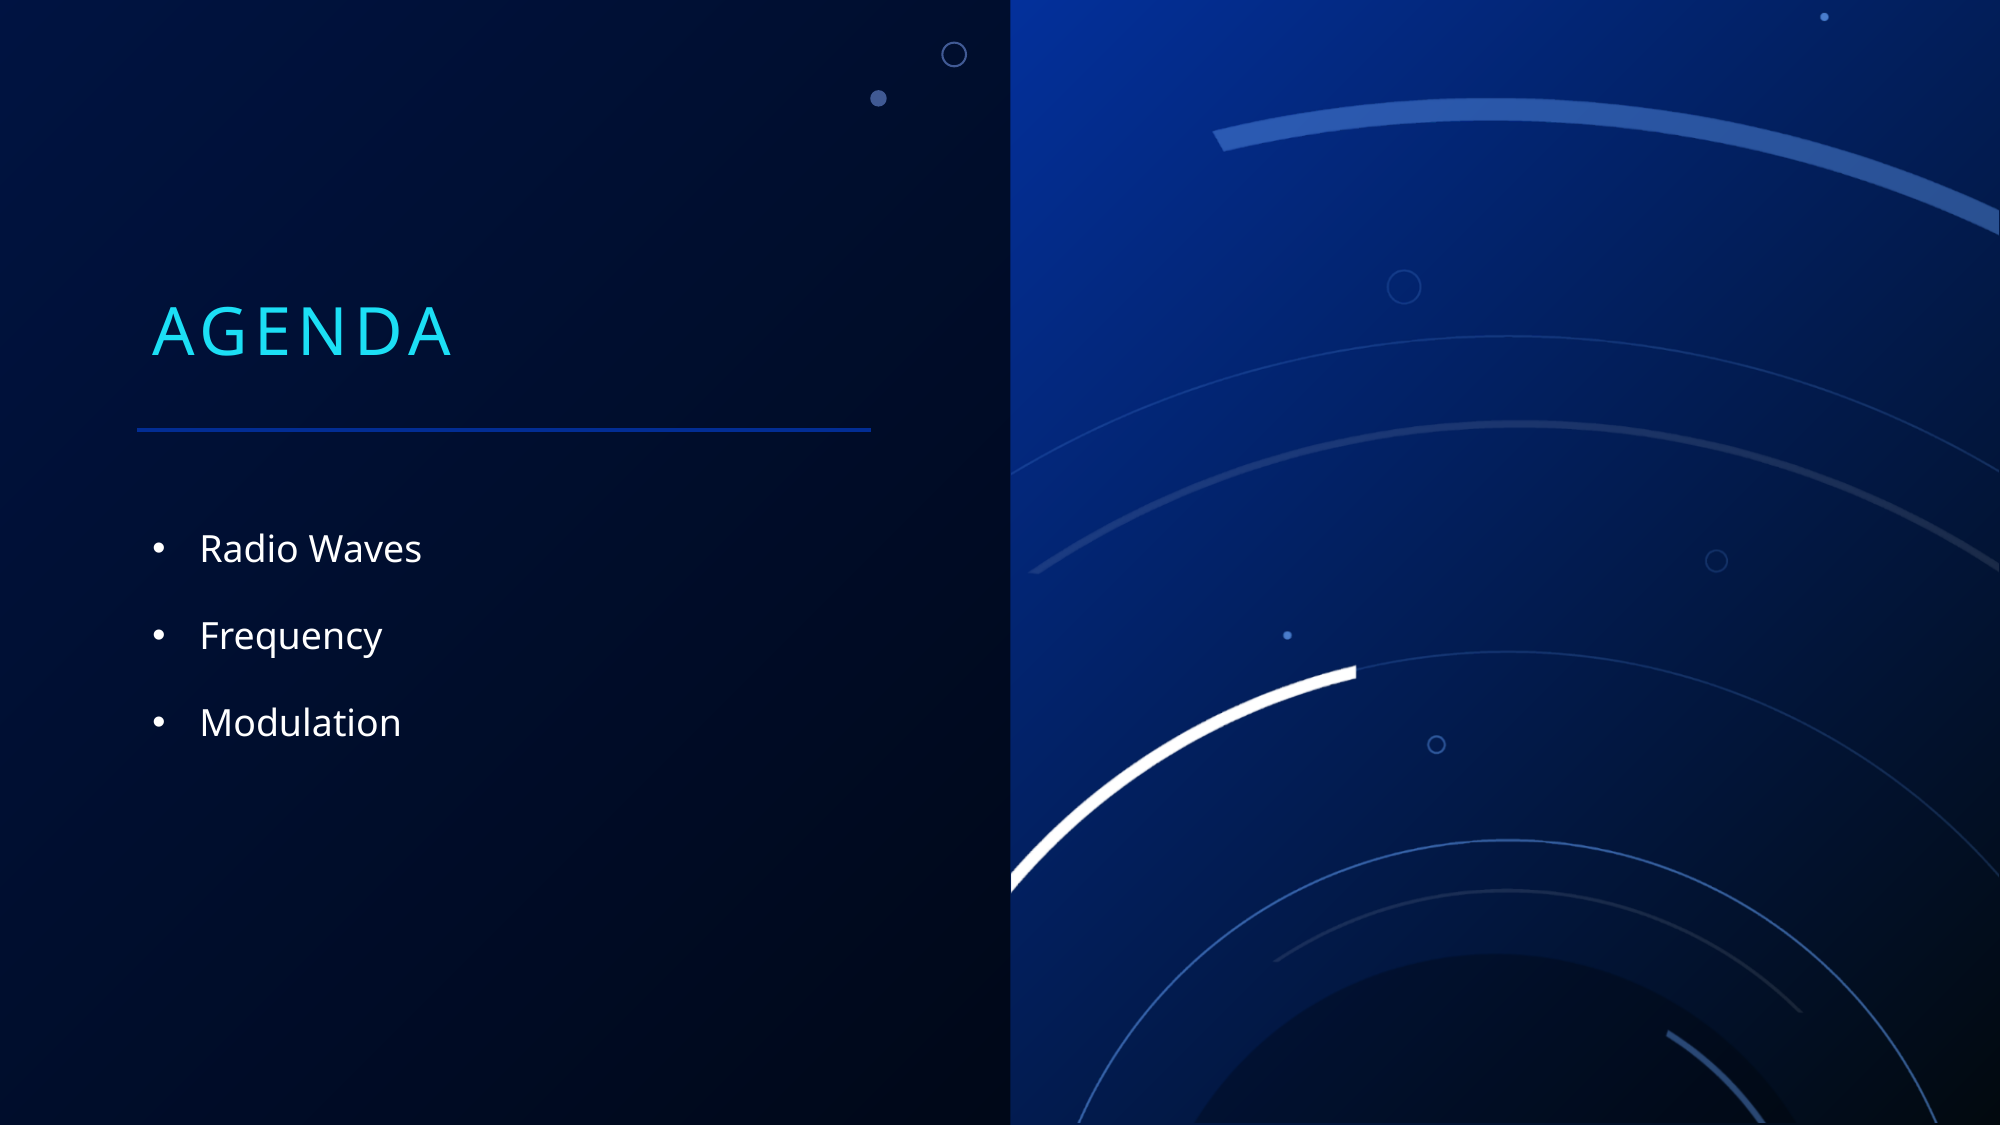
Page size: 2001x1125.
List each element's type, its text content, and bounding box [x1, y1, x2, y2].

picture [1011, 0, 1999, 1123]
list Radio Waves Frequency Modulation [137, 508, 871, 1067]
title Agenda [137, 59, 871, 378]
